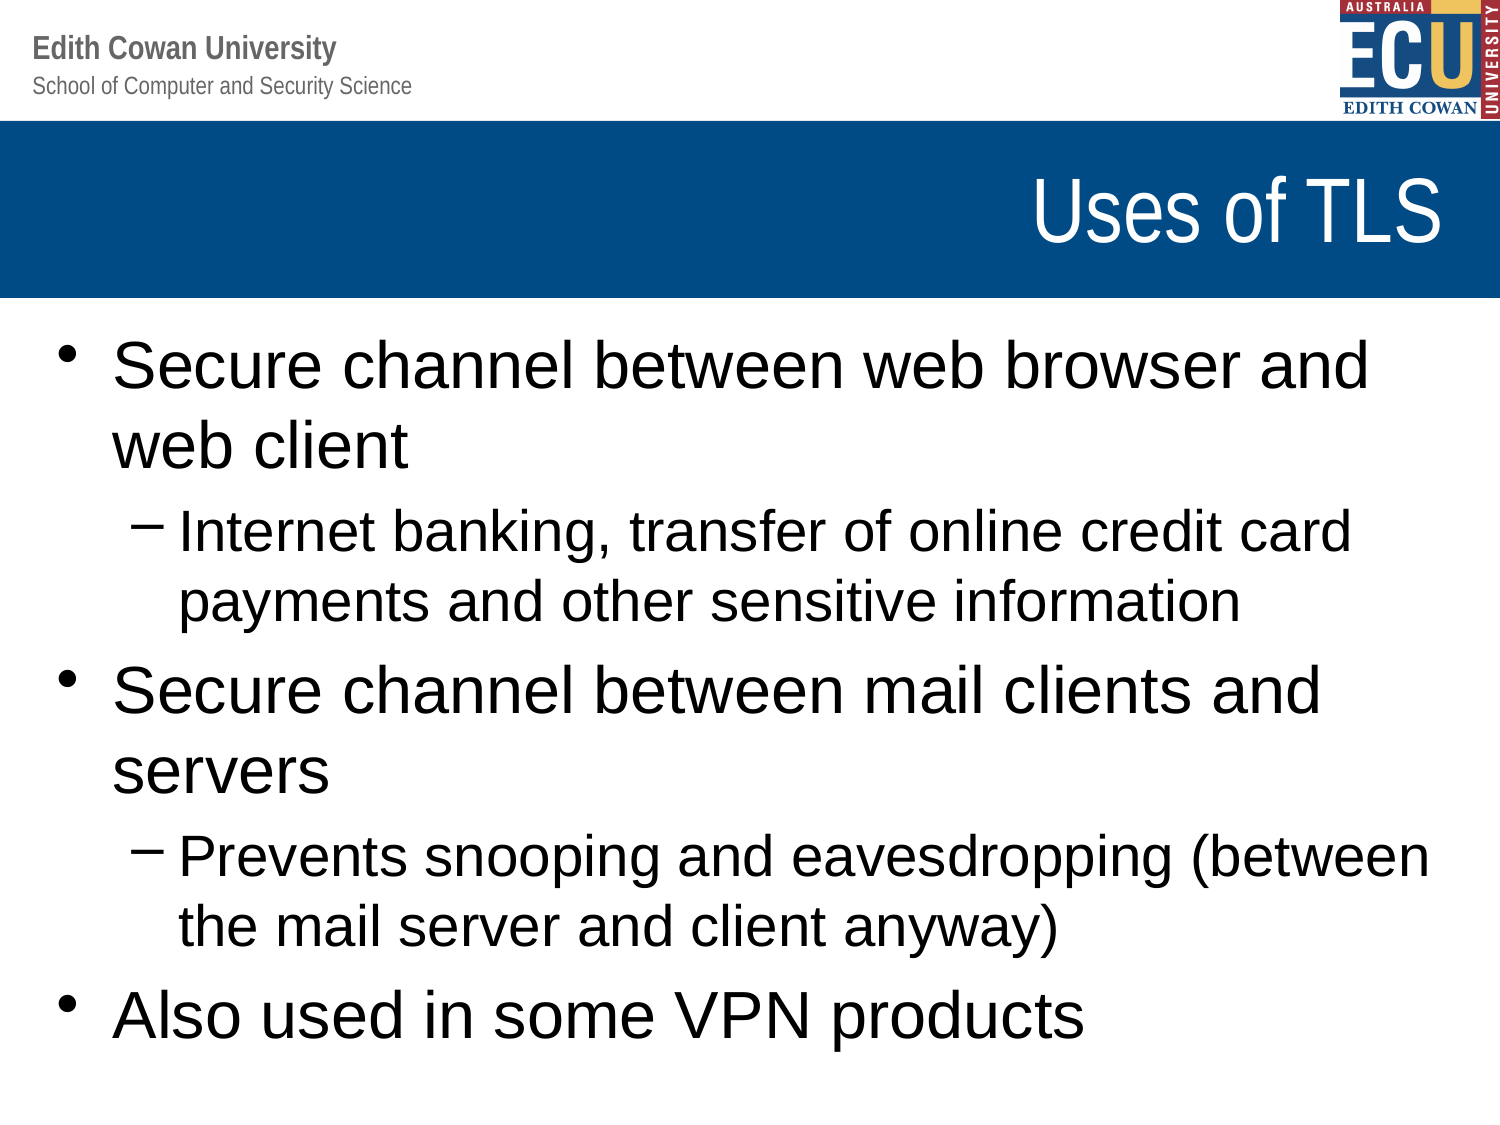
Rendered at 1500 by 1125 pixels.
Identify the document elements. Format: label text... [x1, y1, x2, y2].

list Secure channel between web browser and web client Internet banking, transfer of online credit card payments and other sensitive information Secure channel between mail clients and servers Prevents snooping and eavesdropping (between the mail server and client anyway) Also used in some VPN products [40, 314, 1460, 1083]
title Uses of TLS [40, 123, 1460, 289]
picture [1340, 0, 1500, 119]
